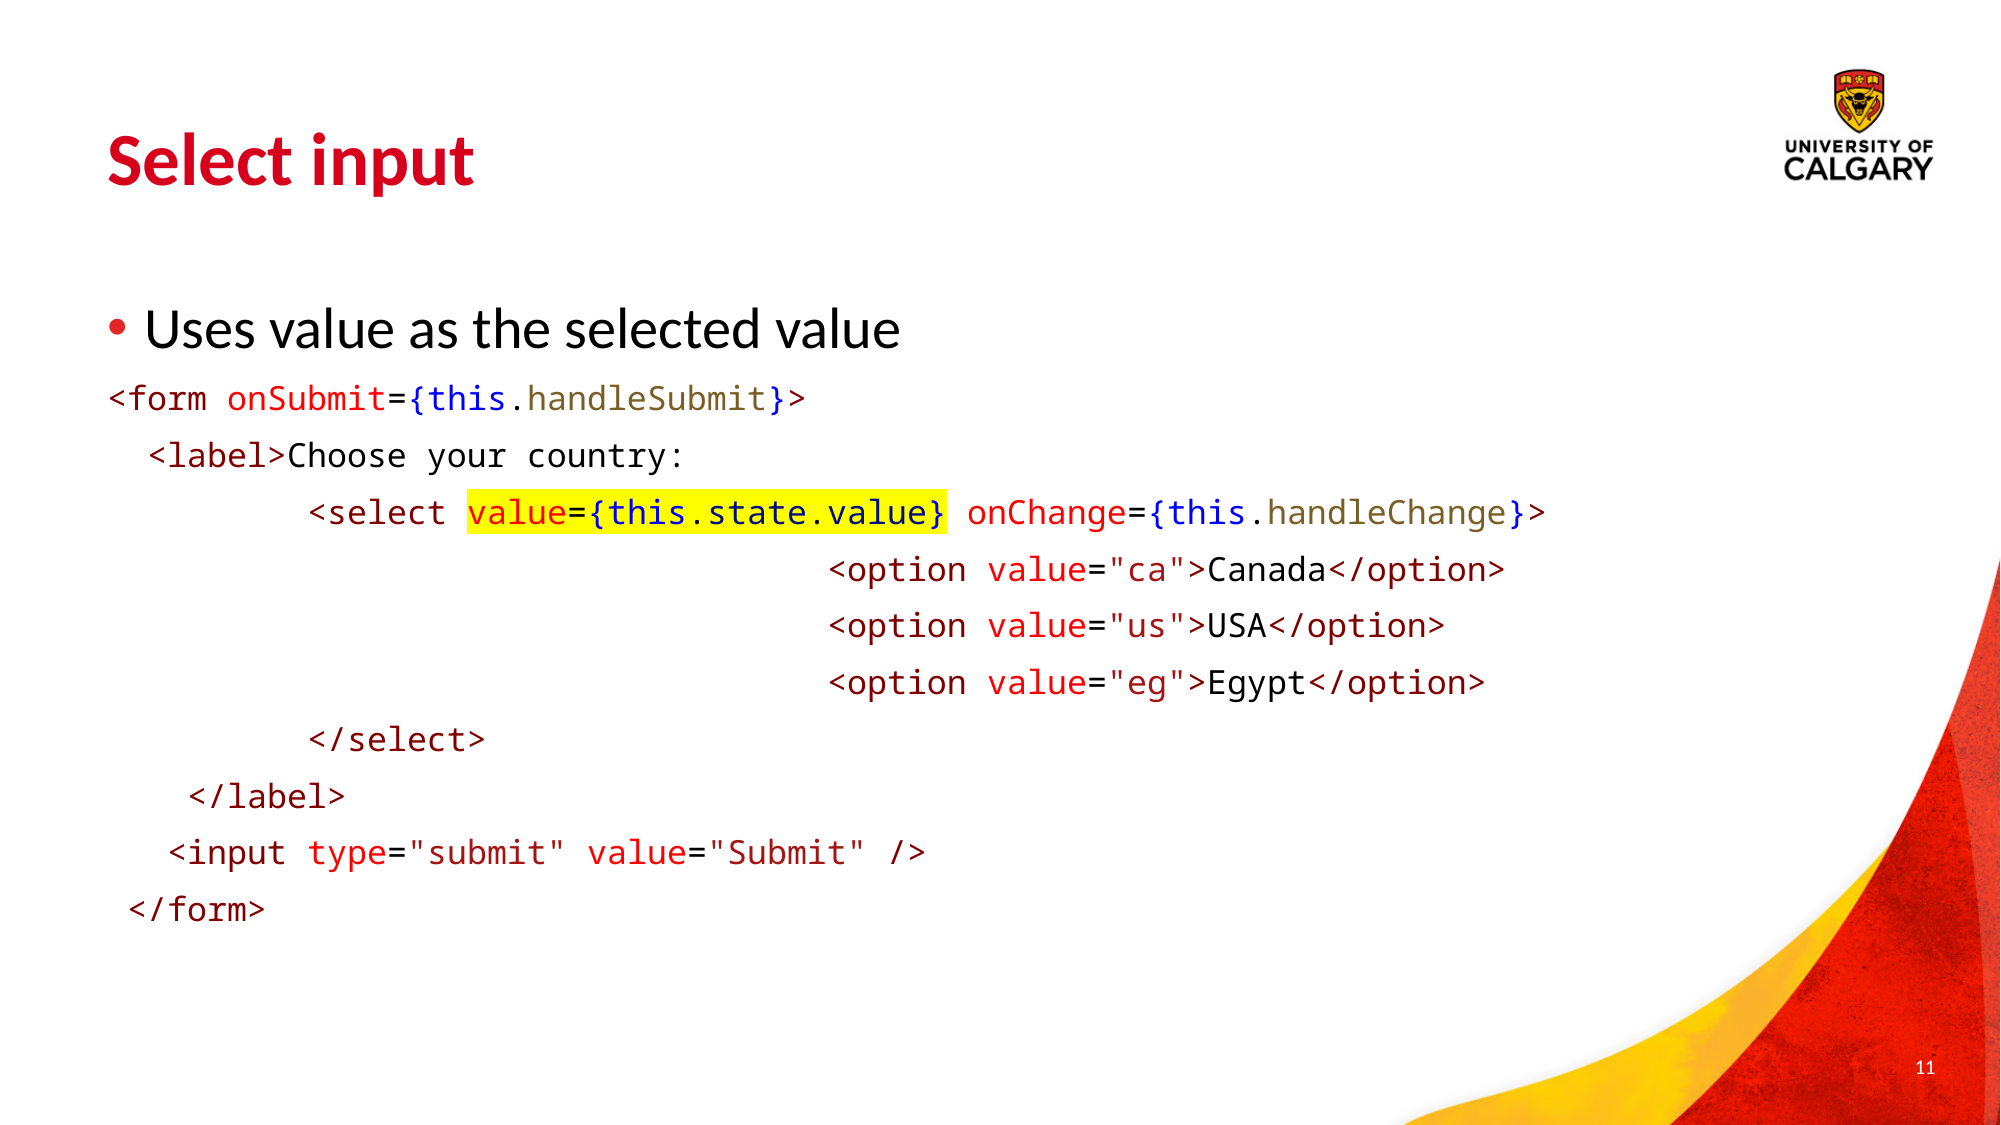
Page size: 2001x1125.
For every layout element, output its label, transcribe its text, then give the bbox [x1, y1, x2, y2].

list Uses value as the selected value <form onSubmit={this.handleSubmit}> <label>Choose your country: <select value={this.state.value} onChange={this.handleChange}> <option value="ca">Canada</option> <option value="us">USA</option> <option value="eg">Egypt</option> </select> </label> <input type="submit" value="Submit" /> </form> [92, 290, 1688, 966]
slide_number 11 [1500, 1046, 1951, 1107]
picture [0, 0, 2001, 1125]
title Select input [92, 76, 1688, 246]
